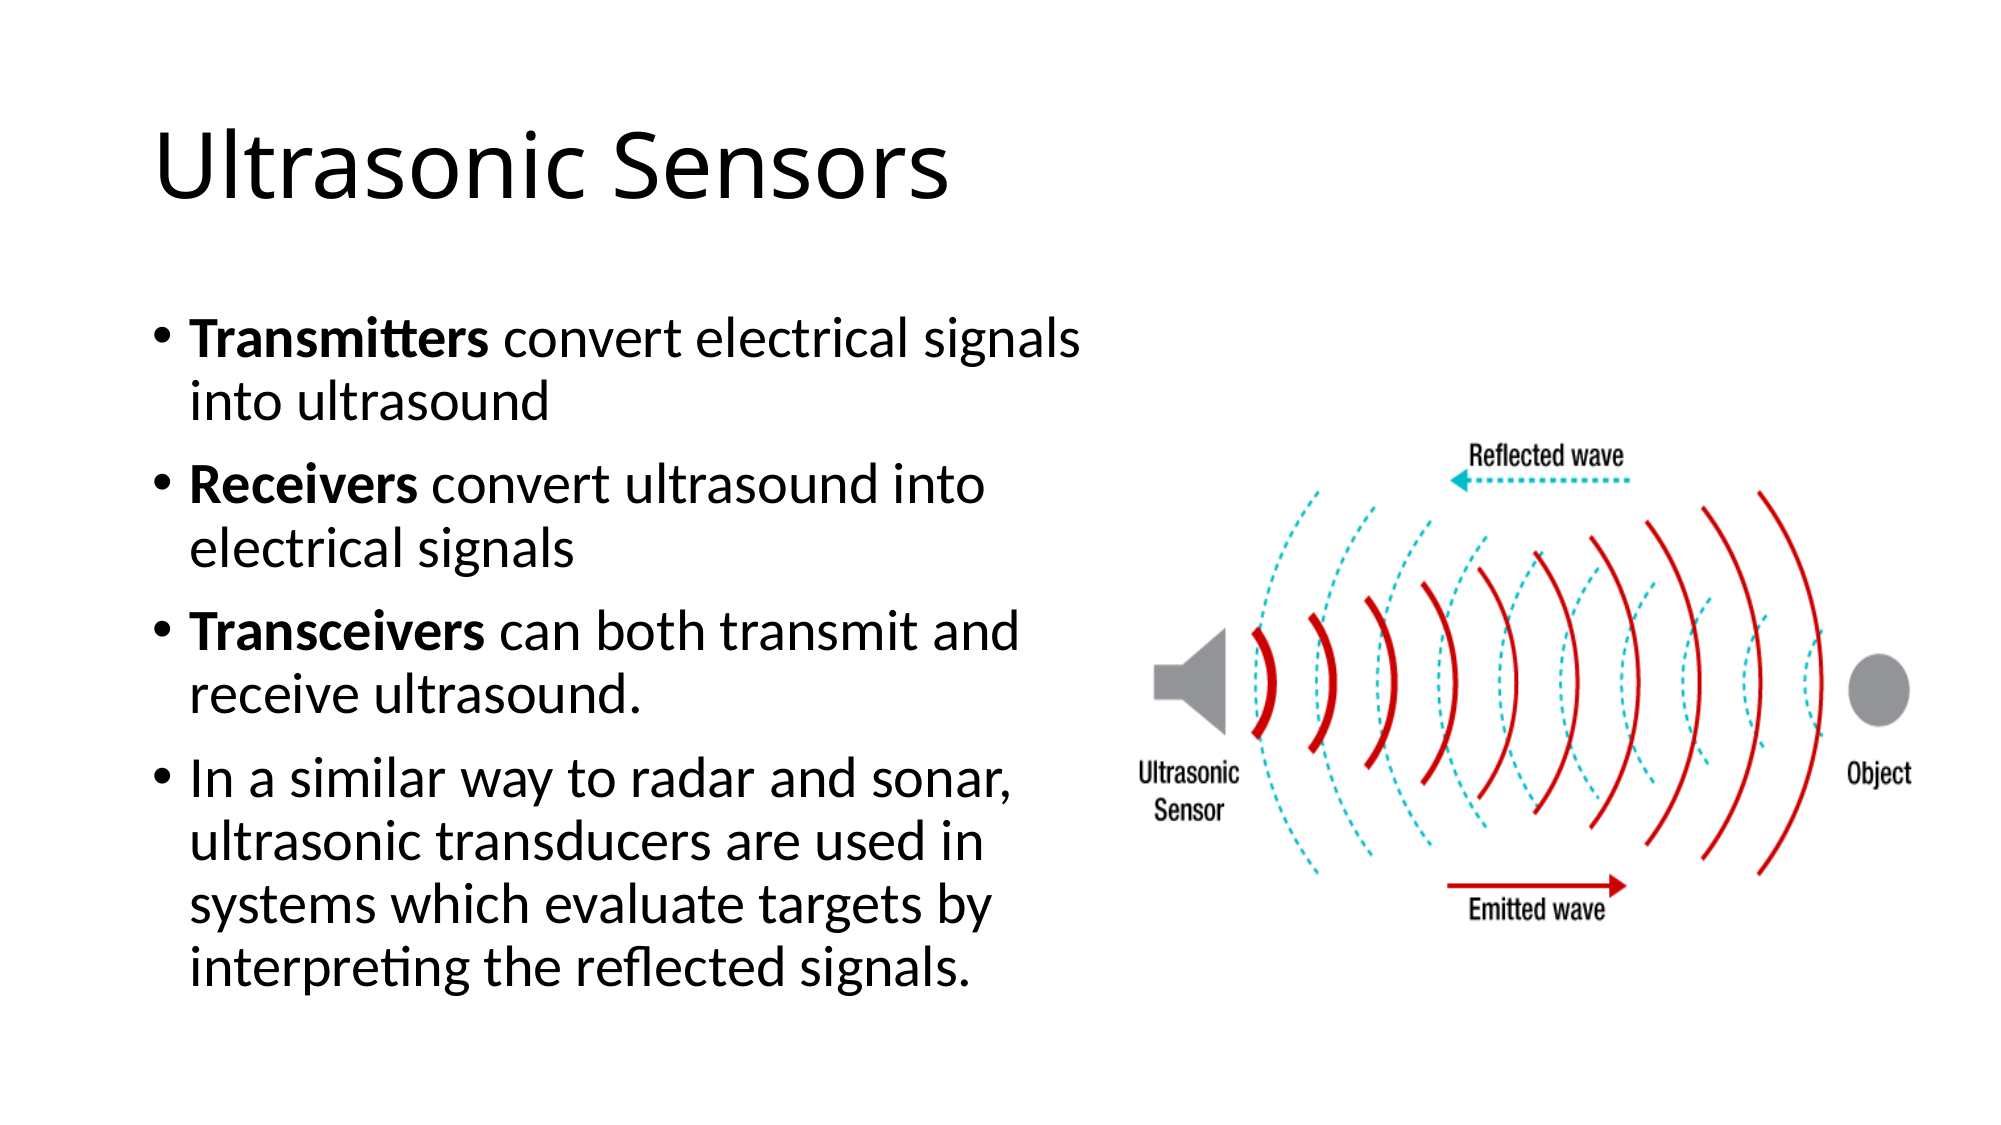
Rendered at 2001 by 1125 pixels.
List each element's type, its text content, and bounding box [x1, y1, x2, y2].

list Transmitters convert electrical signals into ultrasound Receivers convert ultrasound into electrical signals Transceivers can both transmit and receive ultrasound. In a similar way to radar and sonar, ultrasonic transducers are used in systems which evaluate targets by interpreting the reflected signals. [137, 299, 1189, 1014]
picture [1103, 402, 1947, 966]
title Ultrasonic Sensors [137, 59, 1863, 278]
